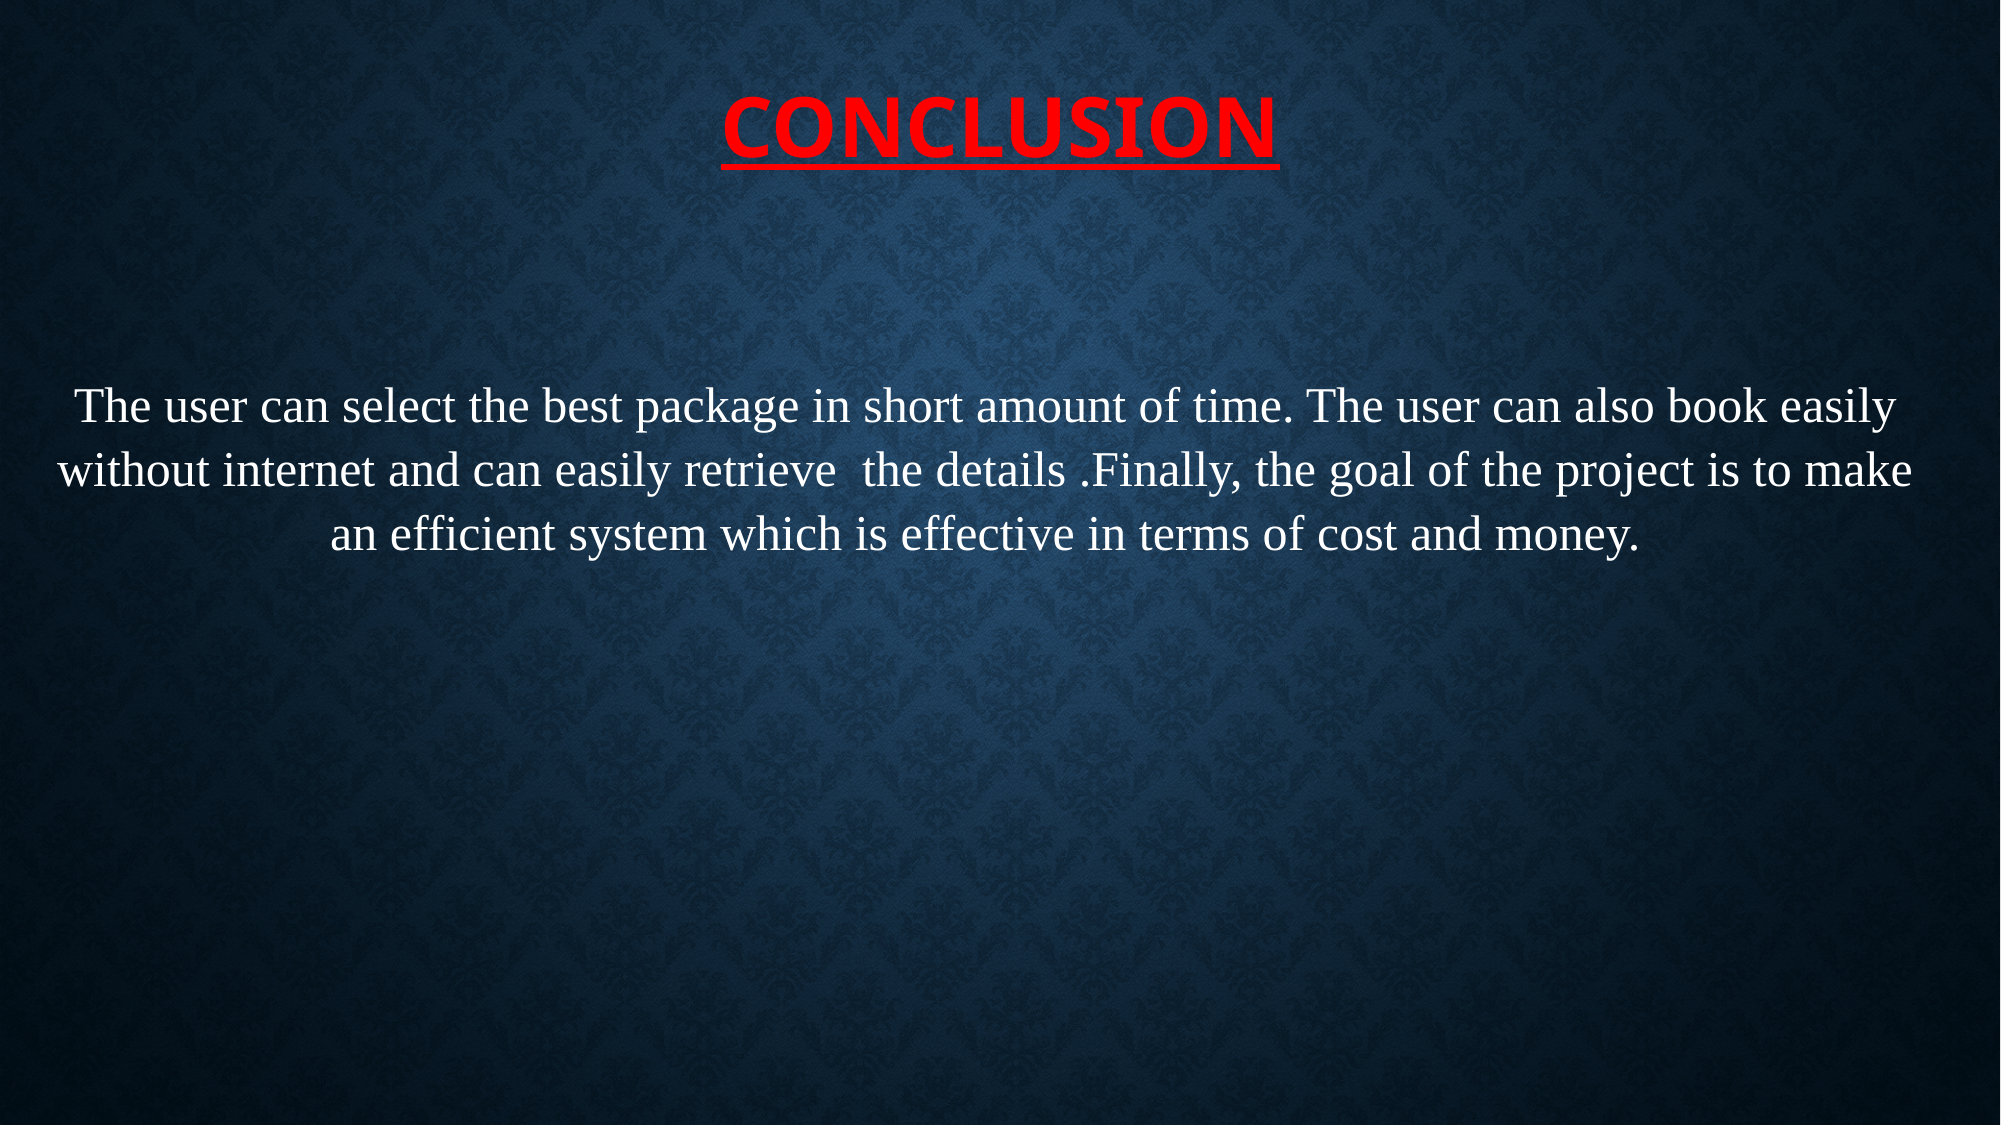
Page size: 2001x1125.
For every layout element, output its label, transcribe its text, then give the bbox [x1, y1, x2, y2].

title CONCLUSION [630, 64, 1863, 164]
list The user can select the best package in short amount of time. The user can also book easily without internet and can easily retrieve the details .Finally, the goal of the project is to make an efficient system which is effective in terms of cost and money. [13, 164, 1959, 765]
